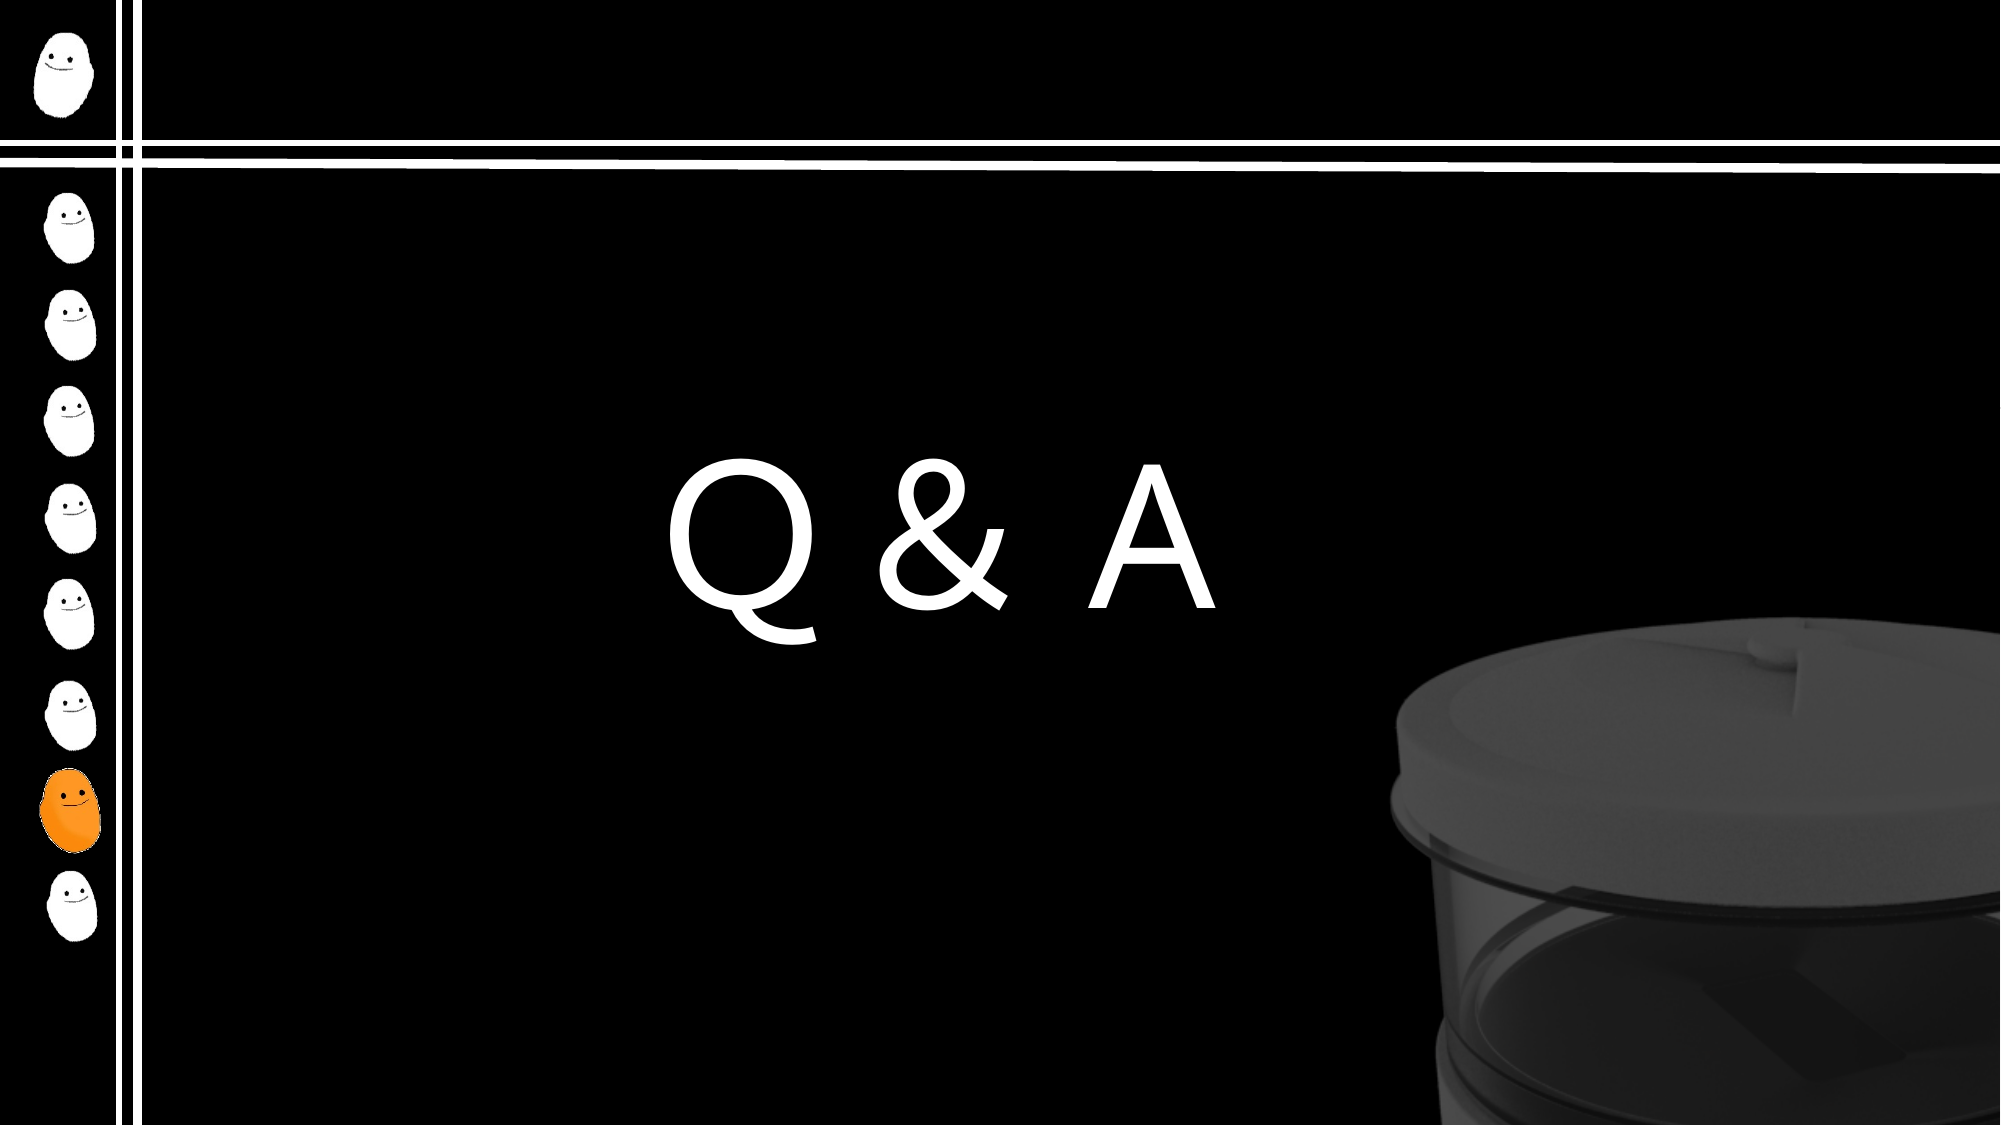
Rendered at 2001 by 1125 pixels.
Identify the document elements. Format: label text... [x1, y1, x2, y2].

text_box Ｑ＆A [626, 401, 1410, 656]
picture [18, 18, 101, 135]
picture [1020, 409, 2000, 1125]
picture [37, 181, 109, 471]
picture [37, 472, 109, 664]
picture [33, 669, 113, 956]
